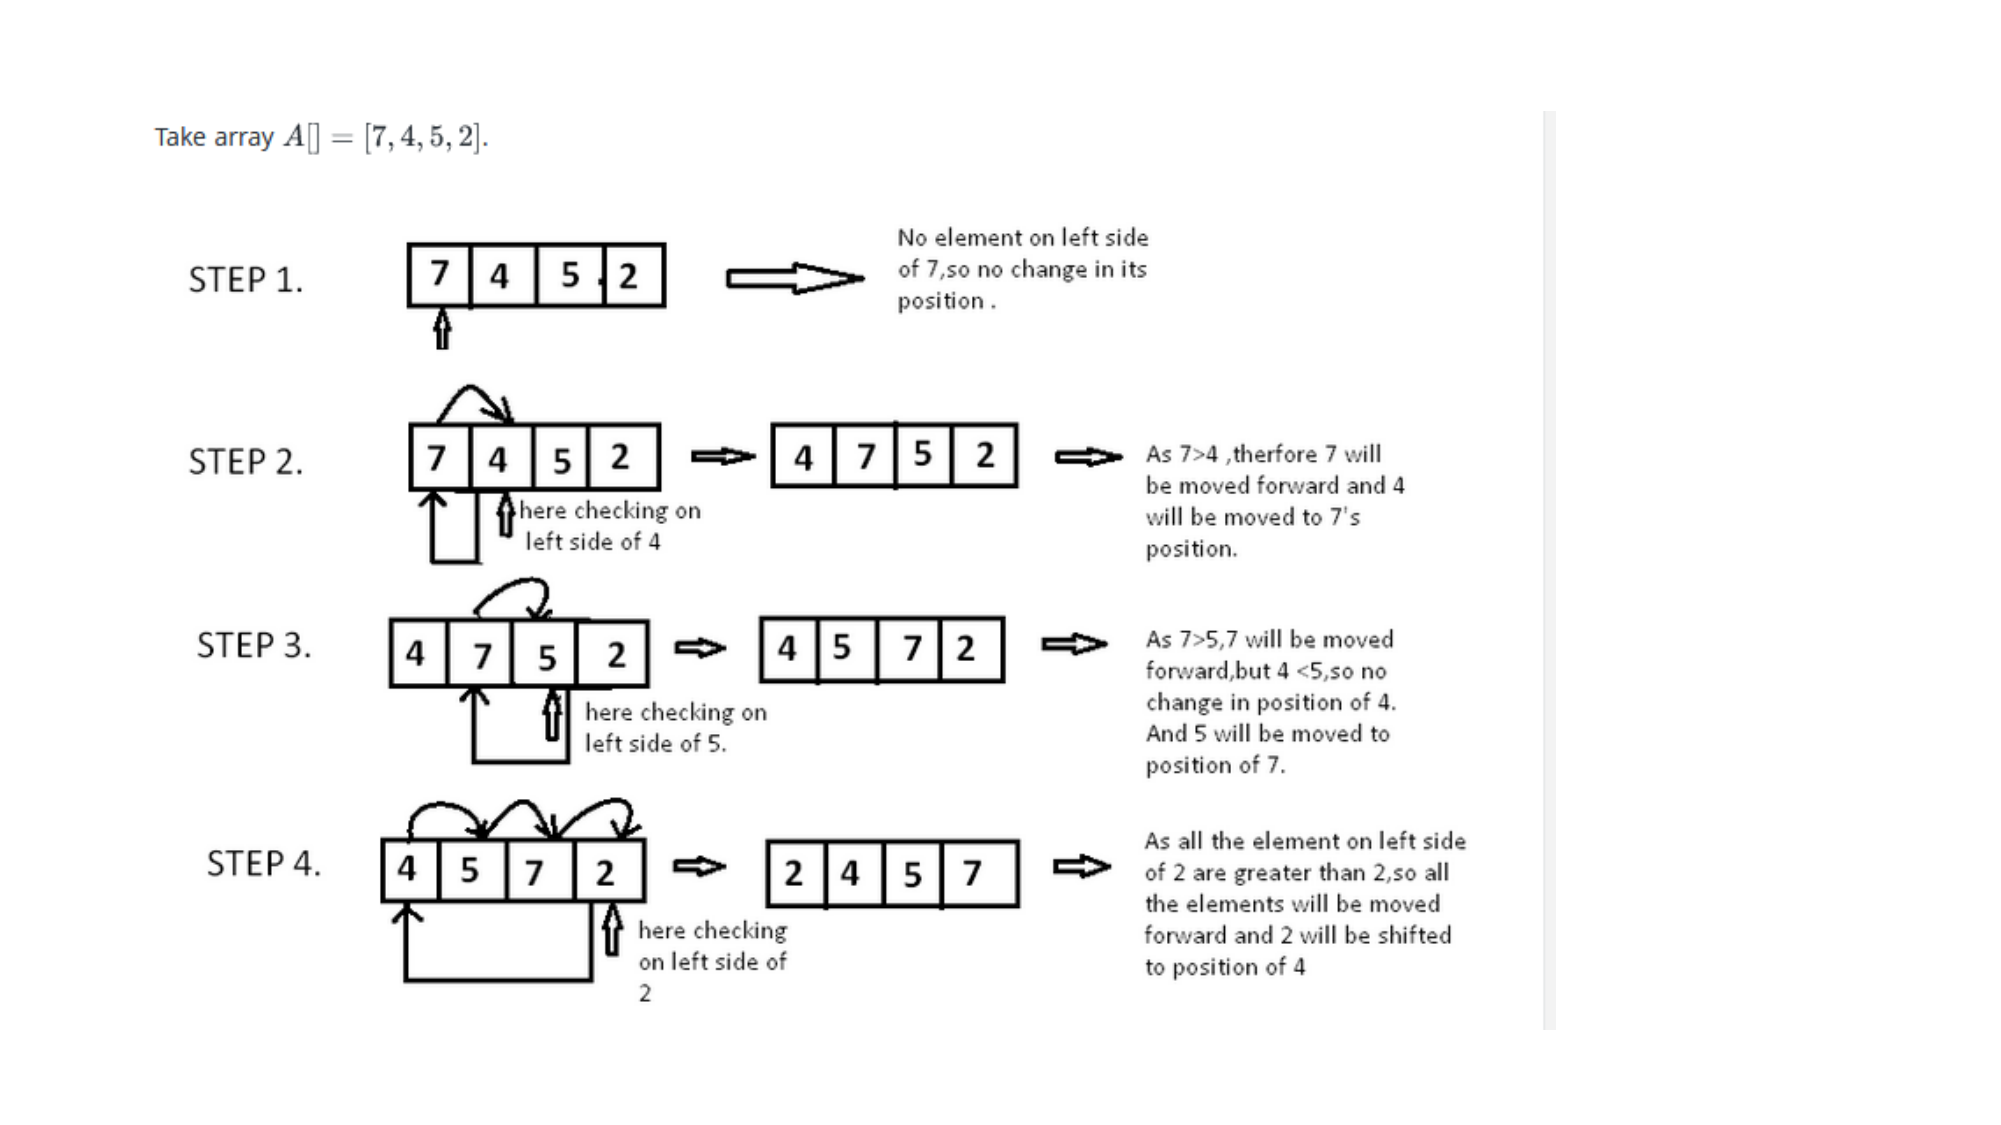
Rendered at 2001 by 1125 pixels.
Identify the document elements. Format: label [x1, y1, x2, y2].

list [126, 111, 1556, 1030]
